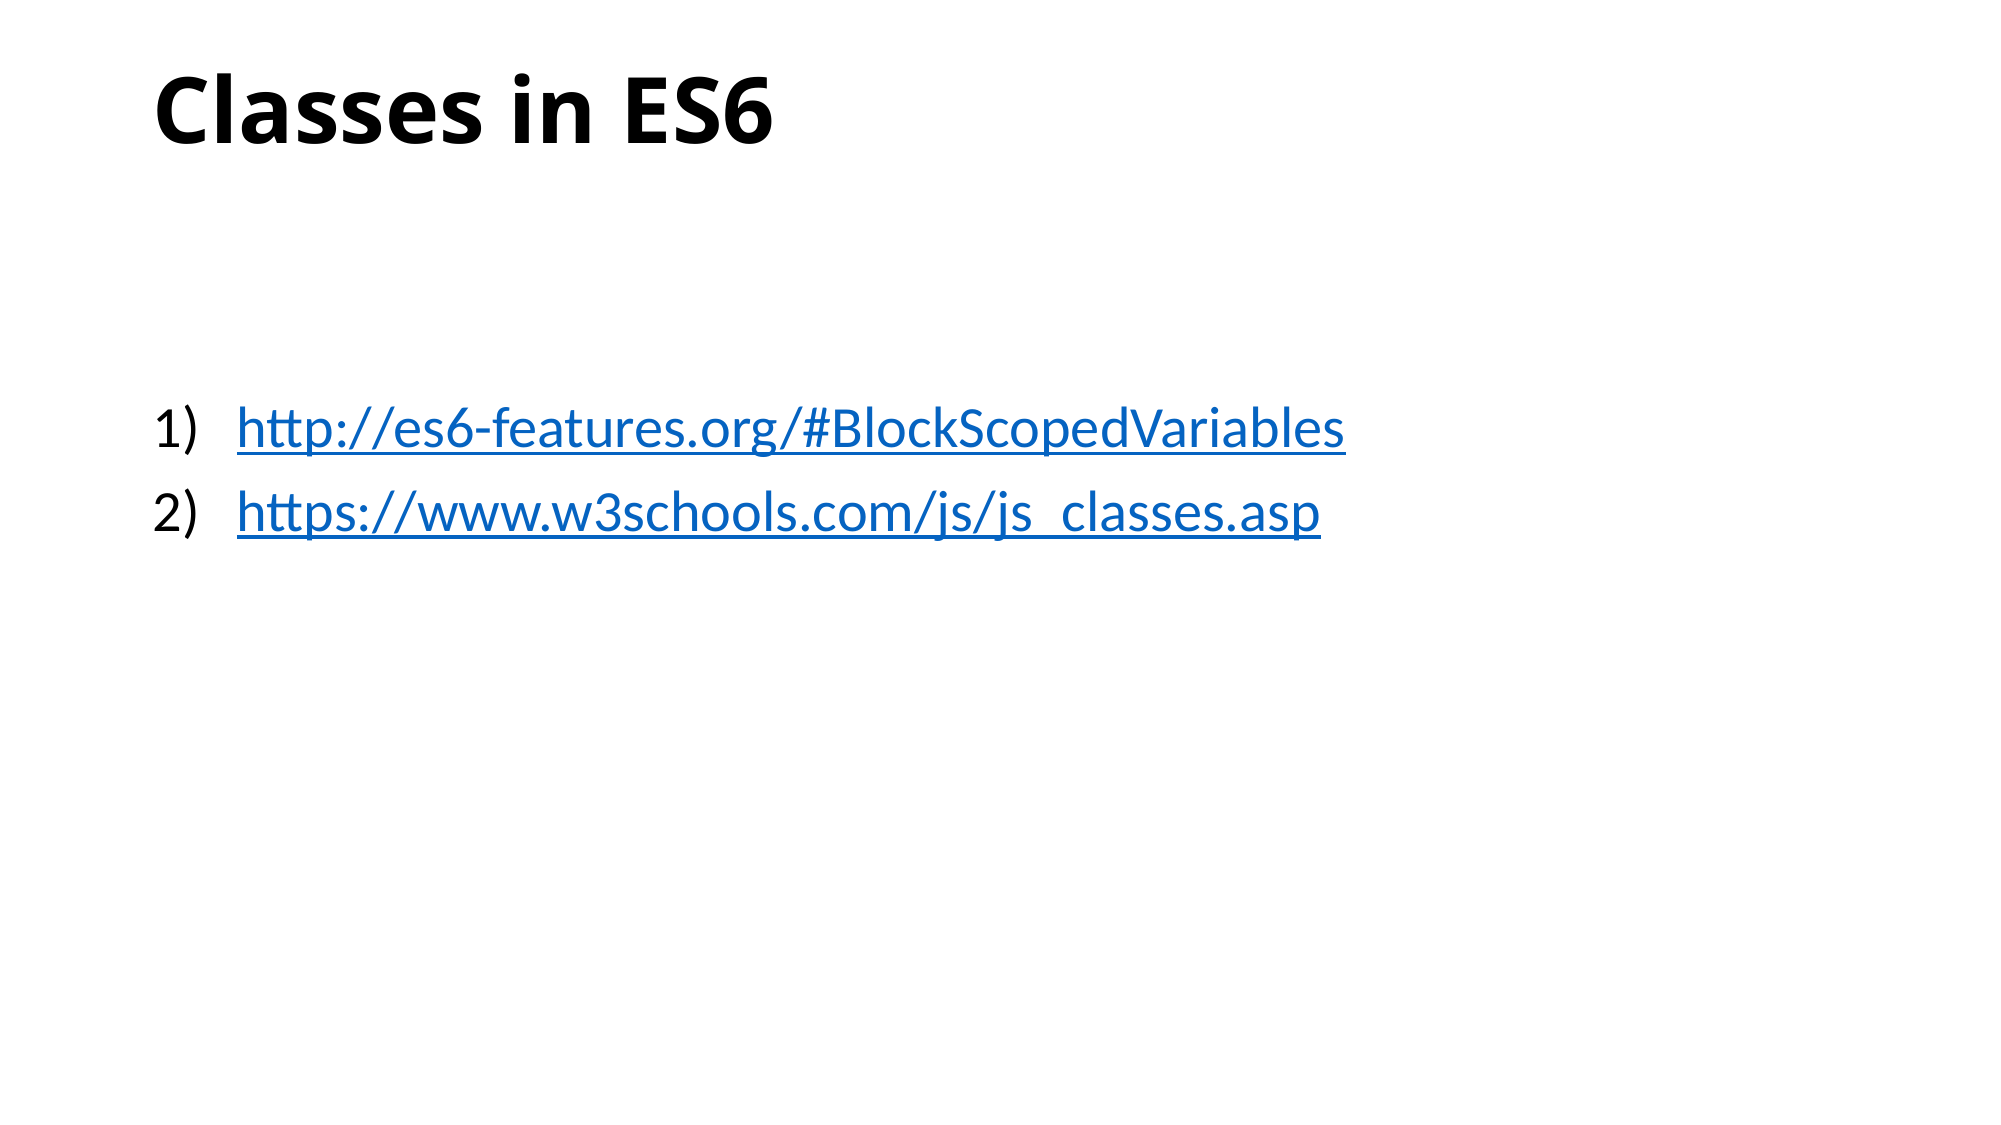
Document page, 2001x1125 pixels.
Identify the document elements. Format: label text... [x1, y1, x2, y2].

list http://es6-features.org/#BlockScopedVariables https://www.w3schools.com/js/js_classes.asp [137, 299, 1863, 1014]
title Classes in ES6 [137, 59, 1863, 278]
